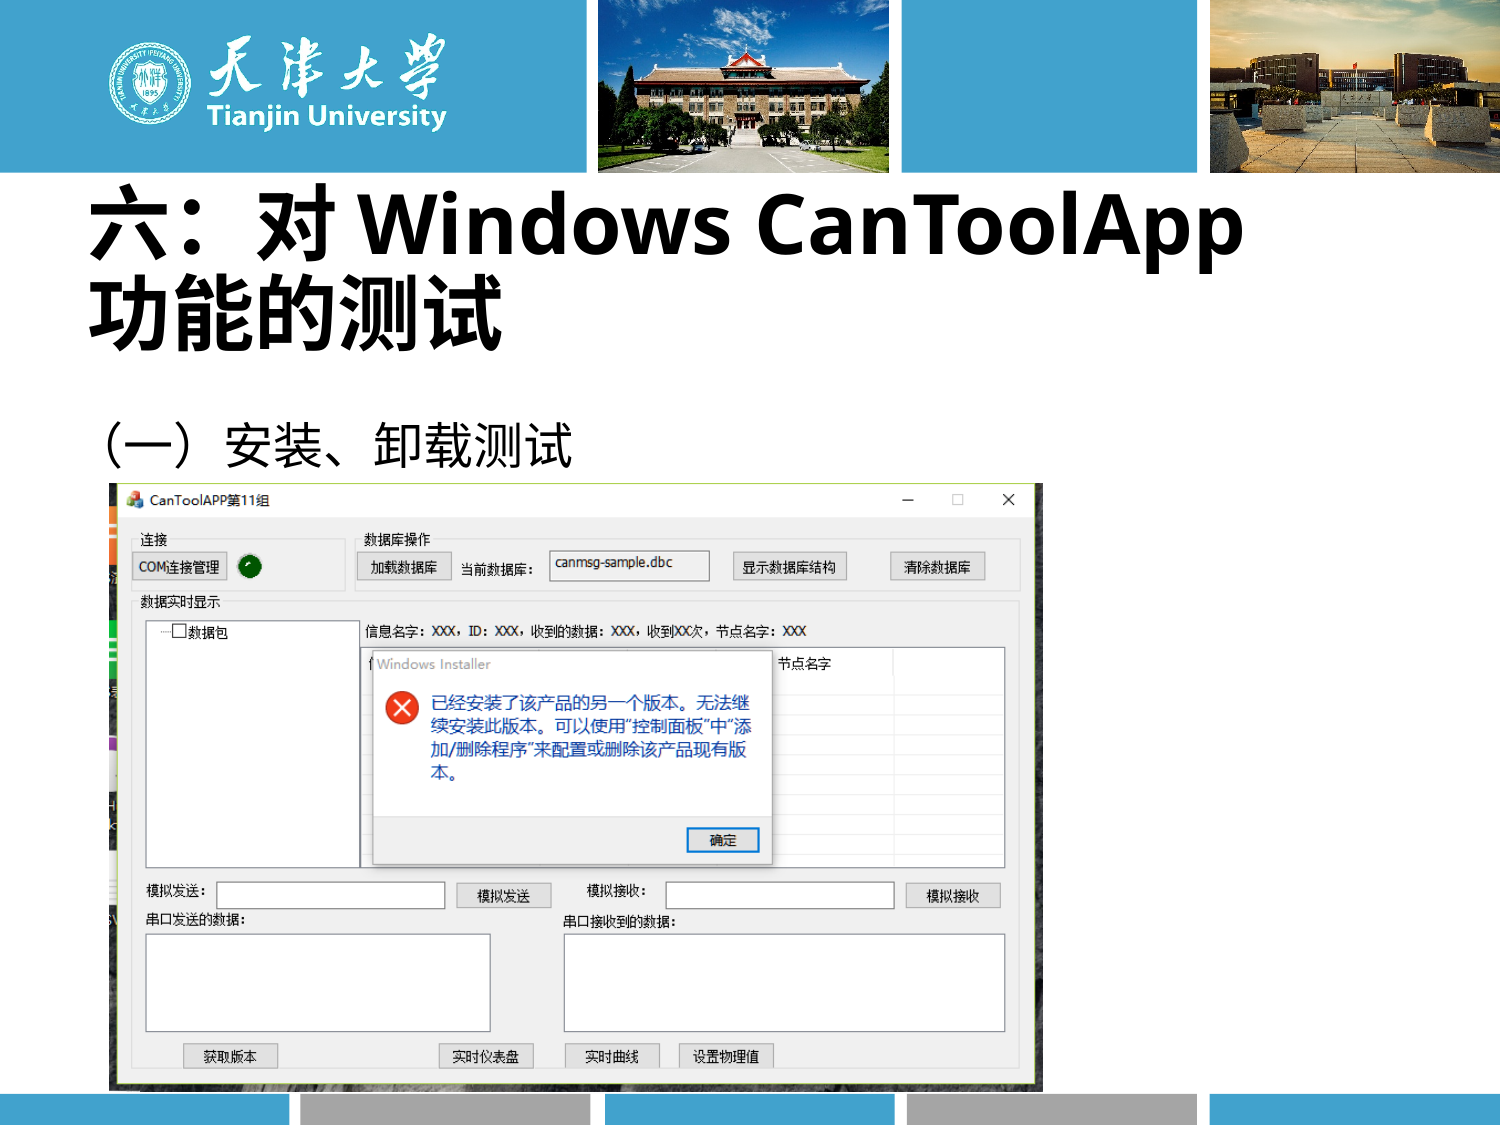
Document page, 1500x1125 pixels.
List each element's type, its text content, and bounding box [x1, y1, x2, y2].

text_box （一）安装、卸载测试 [58, 406, 856, 482]
picture [1210, 0, 1500, 173]
picture [109, 483, 1043, 1092]
picture [598, 0, 889, 173]
picture [47, 14, 533, 157]
title 六：对Windows CanToolApp功能的测试 [72, 191, 1278, 353]
